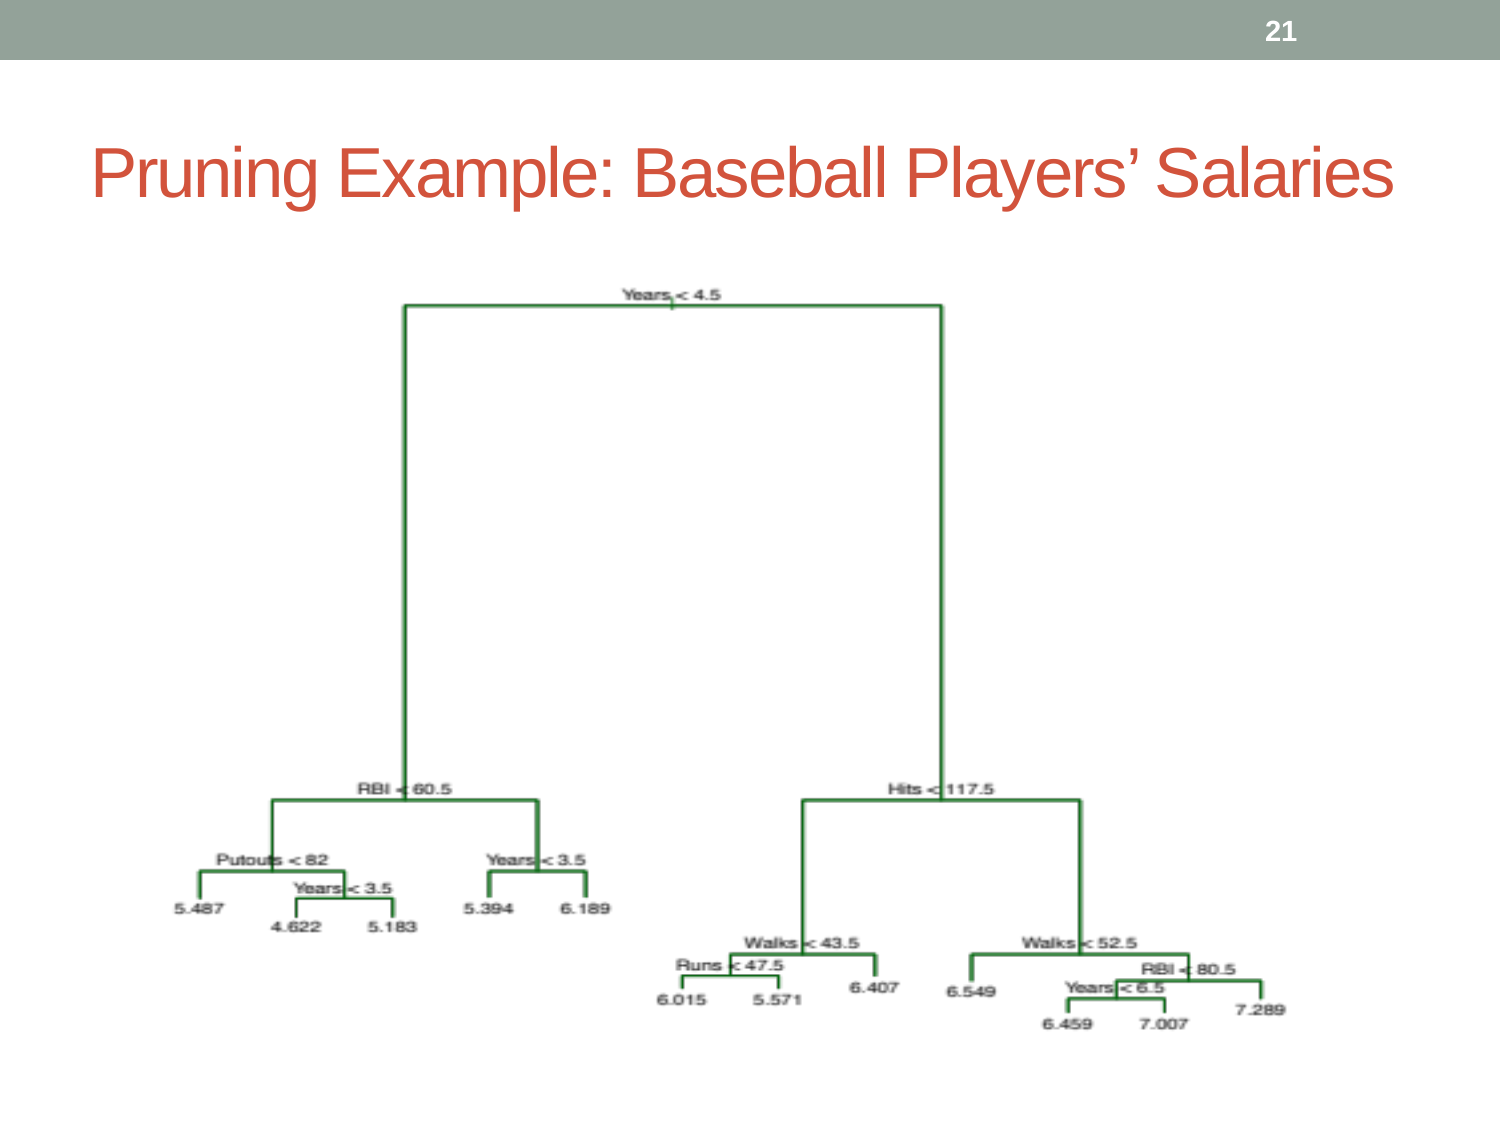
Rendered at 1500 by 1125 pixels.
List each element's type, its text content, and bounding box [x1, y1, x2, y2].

title Pruning Example: Baseball Players’ Salaries [75, 87, 1425, 250]
picture [88, 258, 1327, 1044]
slide_number 21 [1250, 3, 1425, 57]
